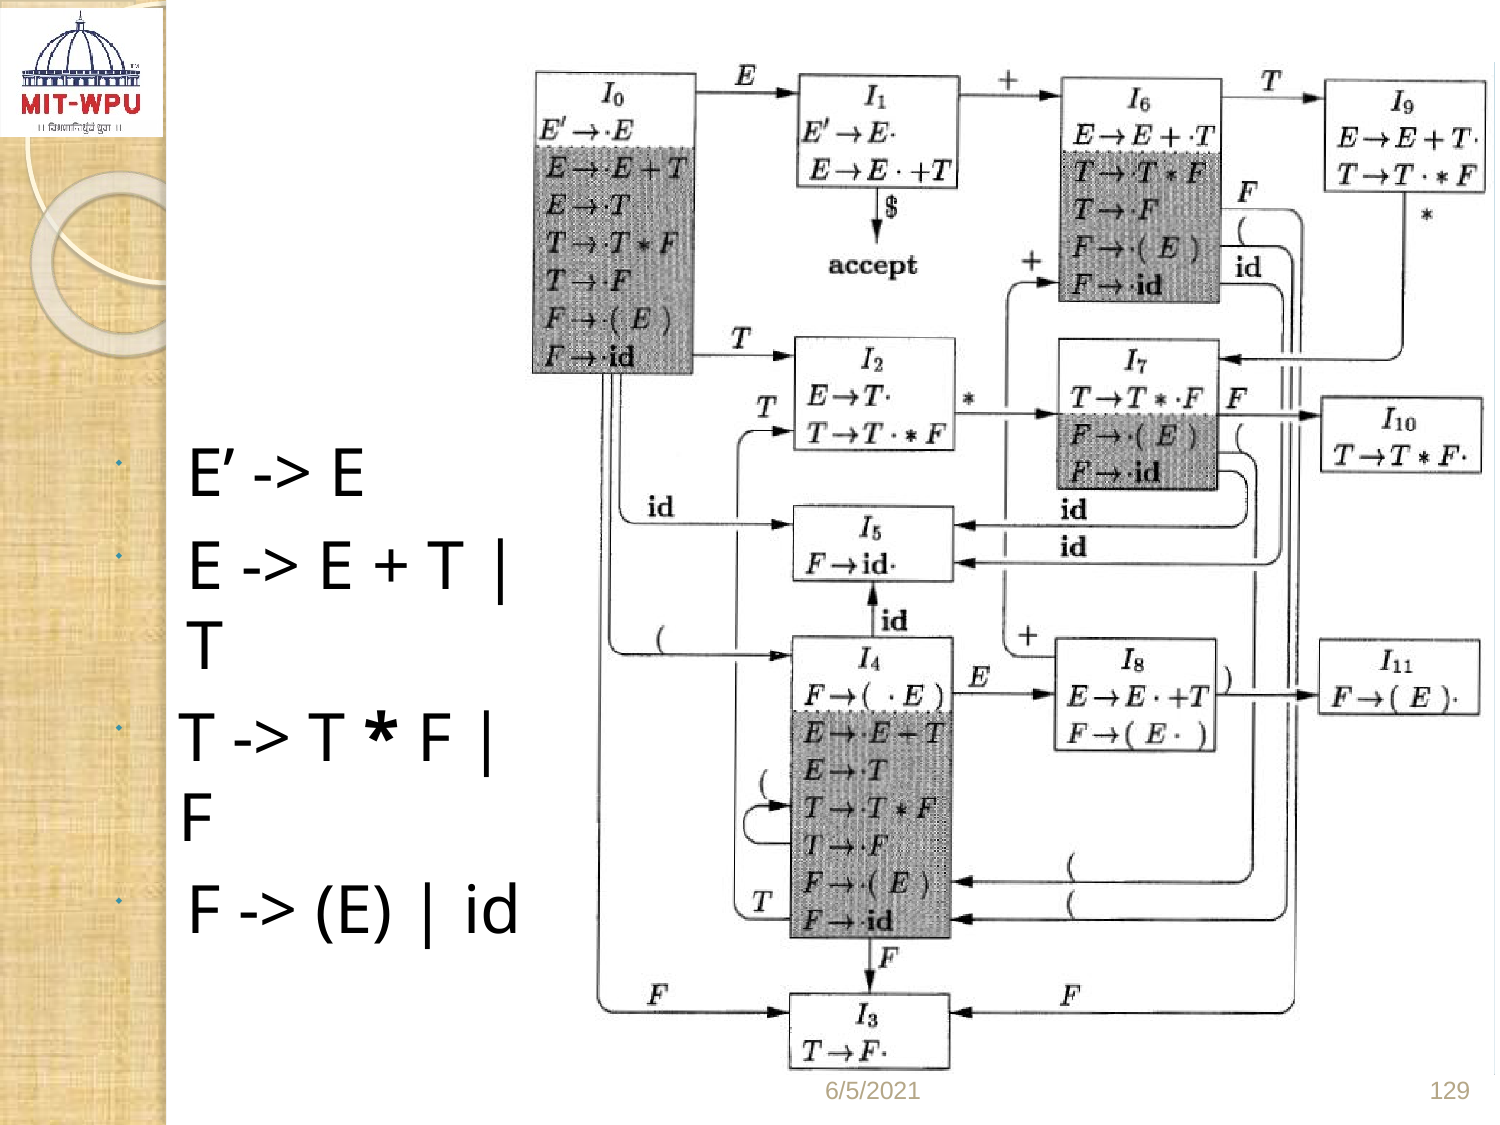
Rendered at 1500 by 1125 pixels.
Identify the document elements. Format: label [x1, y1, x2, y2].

text_box [101, 415, 524, 948]
text_box [822, 1076, 925, 1105]
picture [524, 62, 1495, 1076]
picture [0, 0, 166, 1125]
slide_number [1424, 1076, 1479, 1125]
